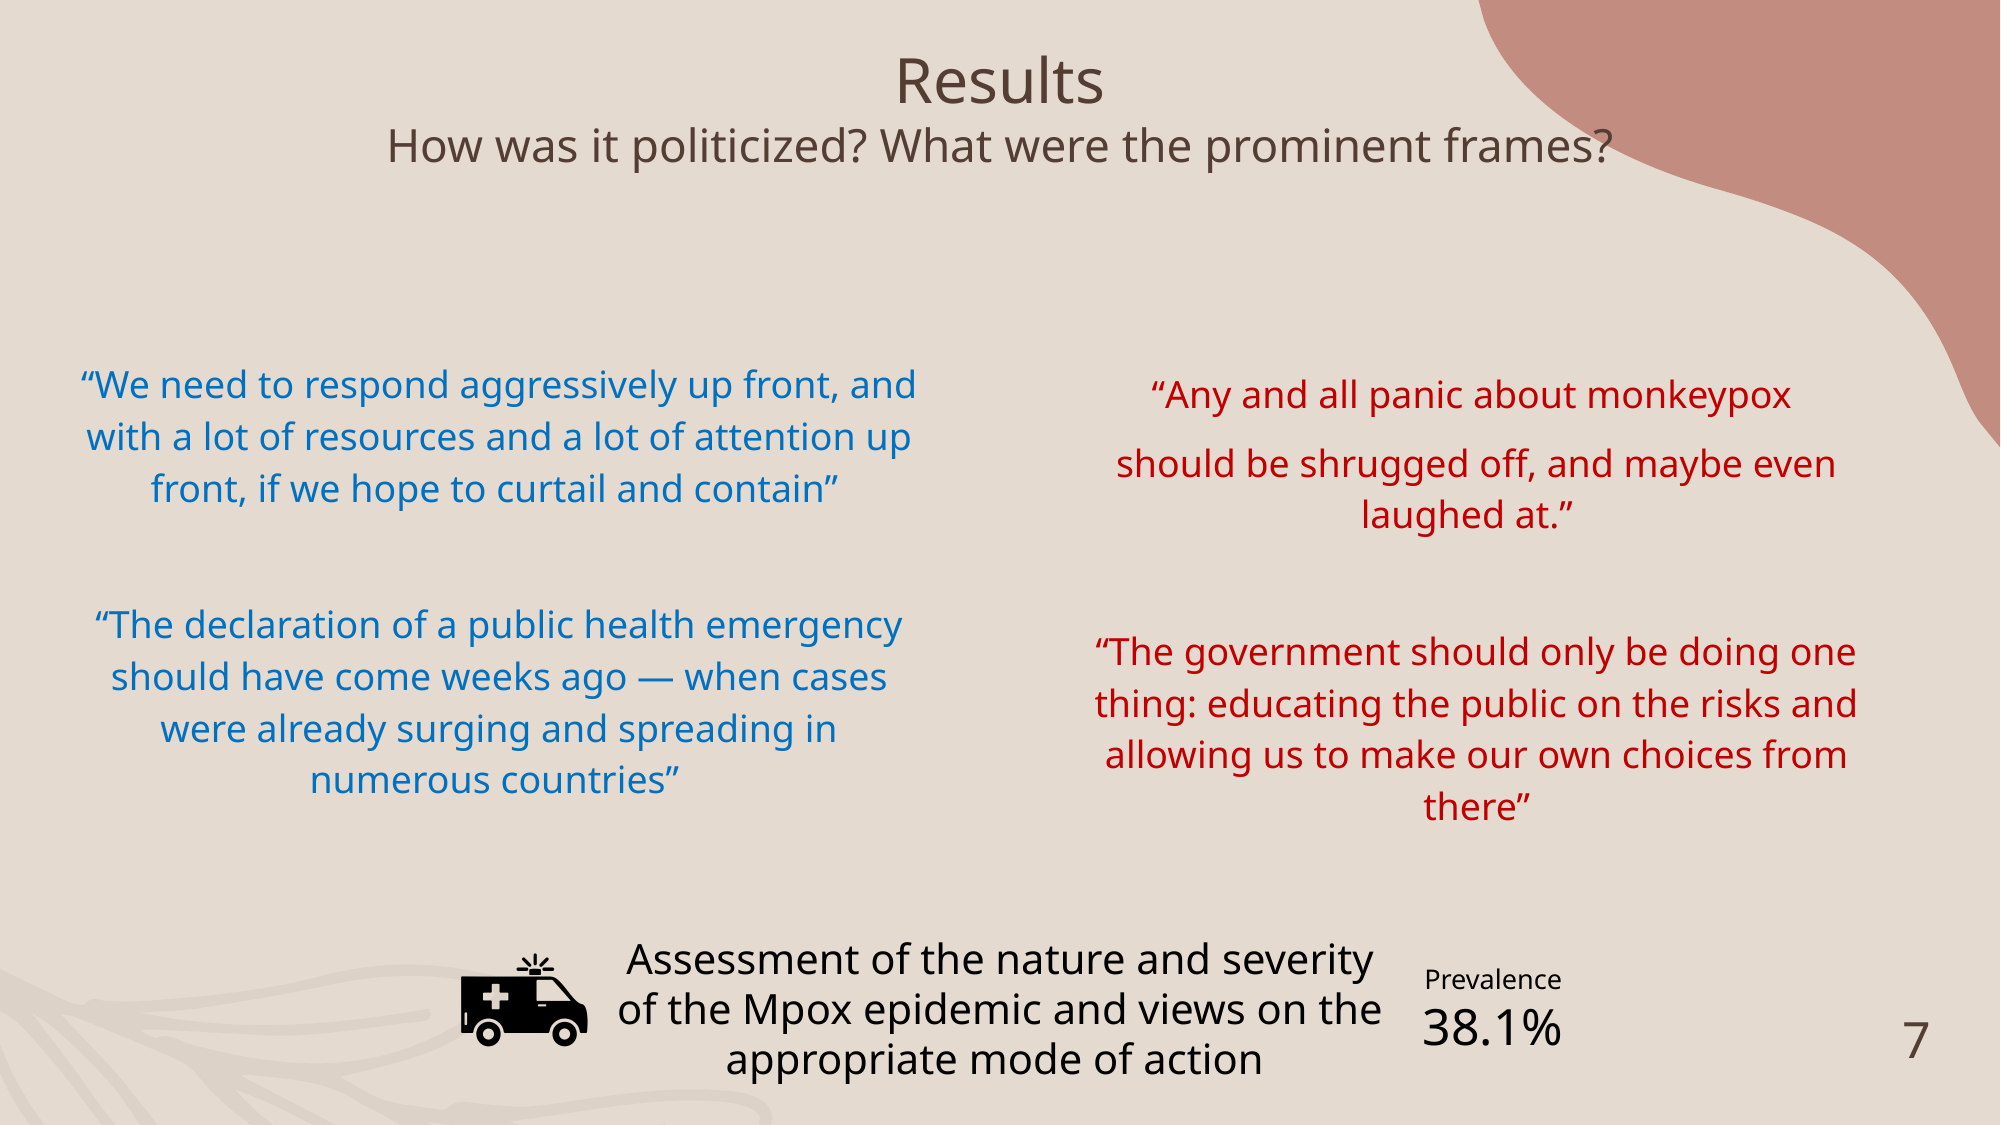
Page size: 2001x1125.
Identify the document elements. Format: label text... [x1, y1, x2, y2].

text_box “We need to respond aggressively up front, and with a lot of resources and a lot of attention up front, if we hope to curtail and contain” “The declaration of a public health emergency should have come weeks ago — when cases were already surging and spreading in numerous countries” [59, 347, 940, 809]
text_box “Any and all panic about monkeypox should be shrugged off, and maybe even laughed at.” “The government should only be doing one thing: educating the public on the risks and allowing us to make our own choices from there” [1036, 357, 1917, 836]
text_box Results How was it politicized? What were the prominent frames? [0, 33, 2000, 179]
text_box Assessment of the nature and severity of the Mpox epidemic and views on the appropriate mode of action [598, 925, 1402, 1091]
picture [440, 915, 607, 1083]
slide_number 7 [1862, 964, 1971, 1112]
text_box Prevalence 38.1% [1401, 935, 1585, 1083]
